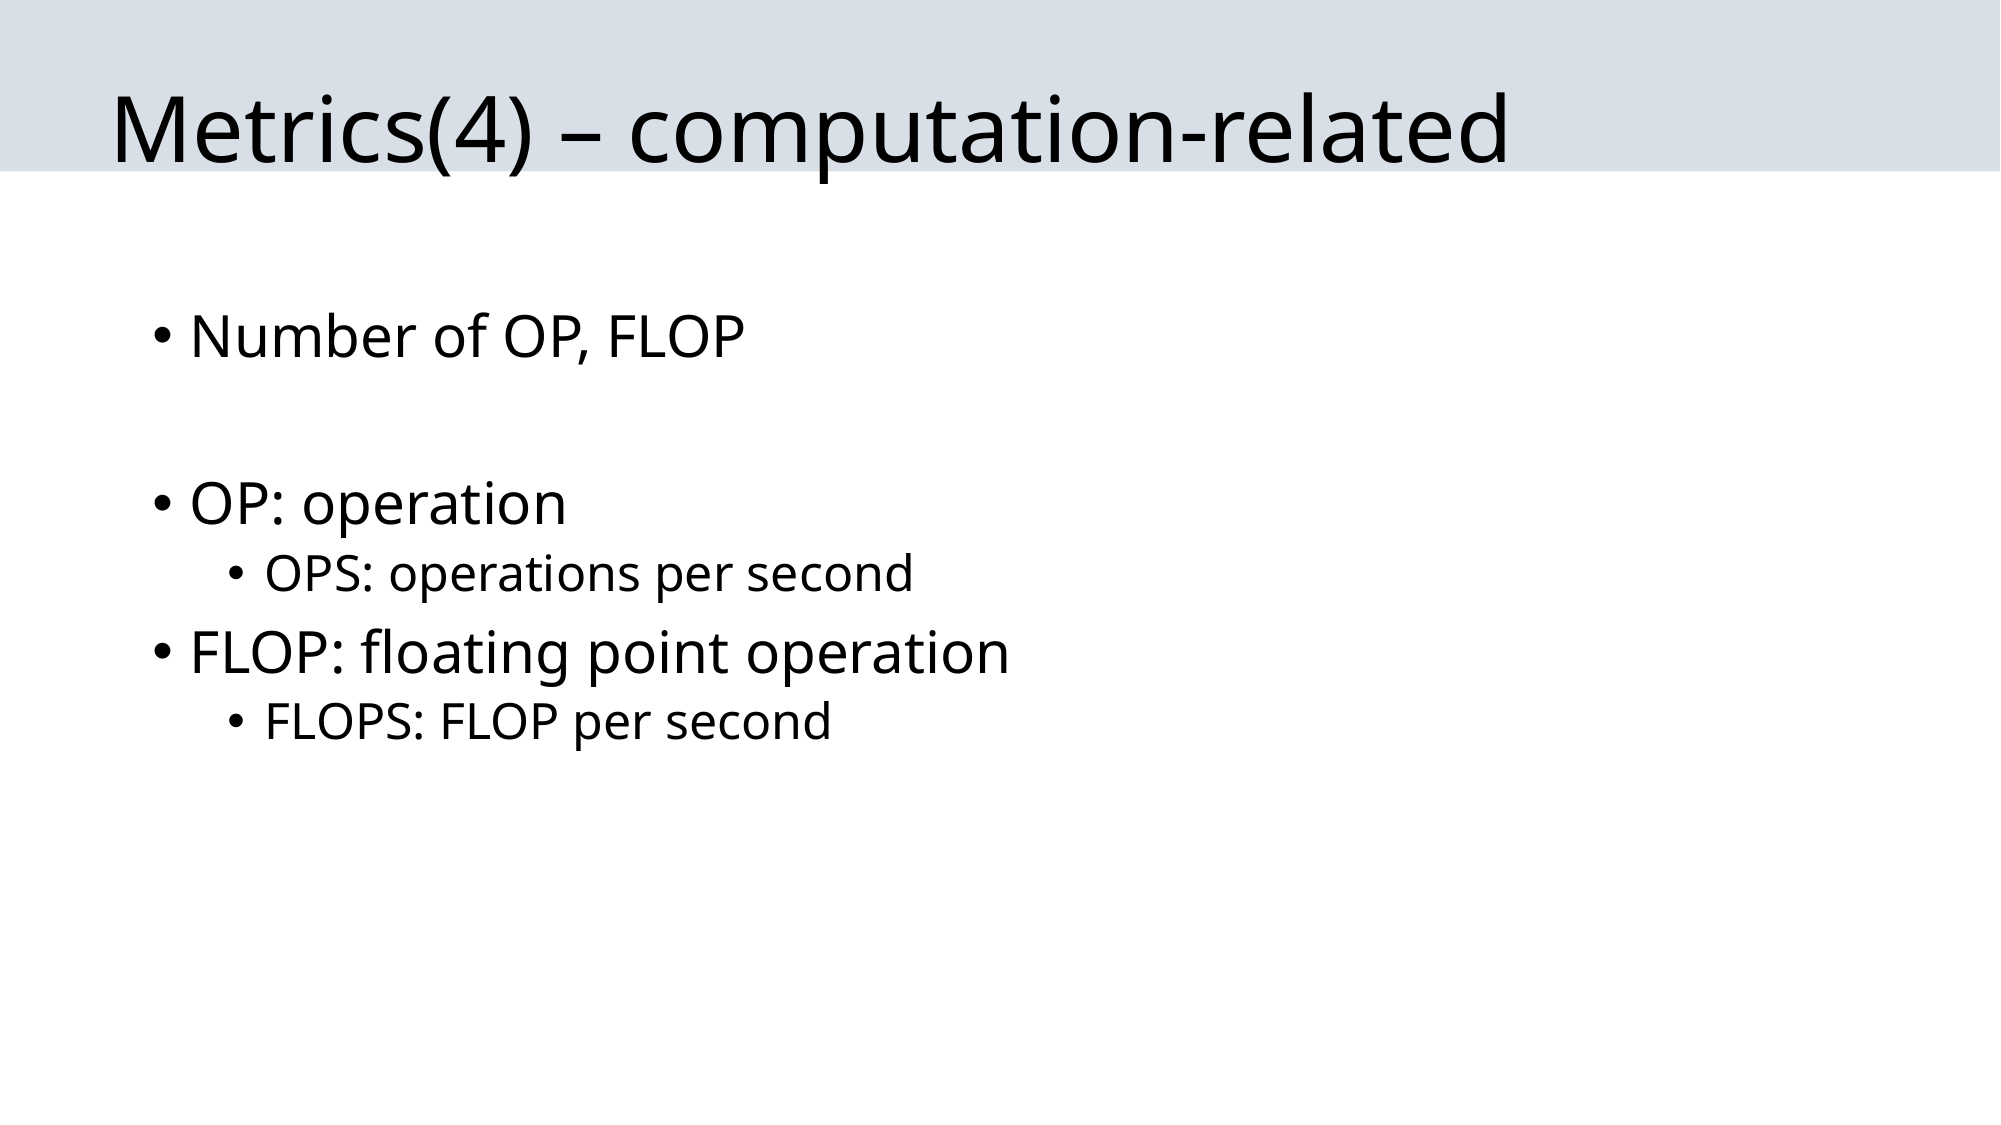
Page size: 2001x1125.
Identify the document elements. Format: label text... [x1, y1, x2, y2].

list Number of OP, FLOP OP: operation OPS: operations per second FLOP: floating point operation FLOPS: FLOP per second [137, 299, 1863, 1014]
title Metrics(4) – computation-related [94, 23, 1820, 242]
text_box [0, 0, 2000, 172]
